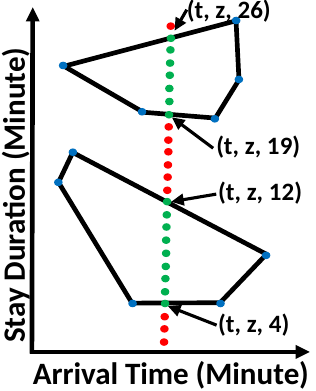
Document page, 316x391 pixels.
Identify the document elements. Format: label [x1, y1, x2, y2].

text_box [171, 194, 217, 202]
text_box [0, 0, 316, 391]
text_box [171, 117, 214, 149]
text_box [174, 9, 187, 31]
text_box [168, 306, 217, 326]
